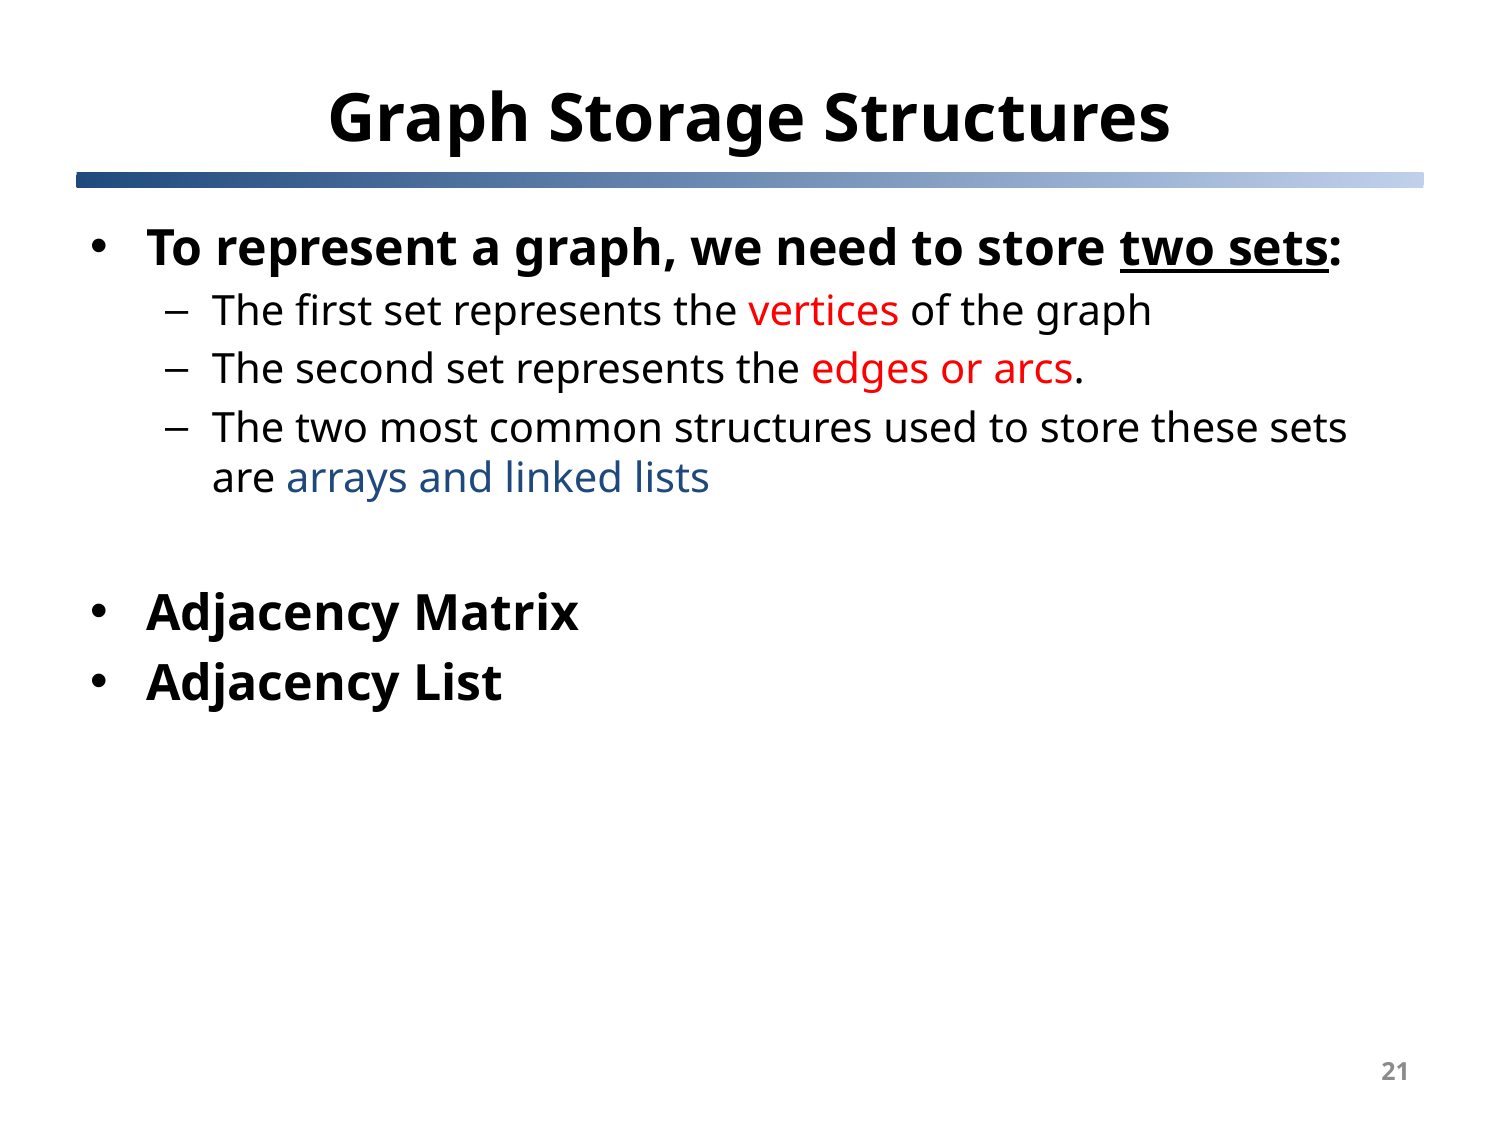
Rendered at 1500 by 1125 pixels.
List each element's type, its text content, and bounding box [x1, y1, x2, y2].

slide_number 21 [1074, 1042, 1425, 1103]
title Graph Storage Structures [75, 45, 1425, 185]
list To represent a graph, we need to store two sets: The first set represents the vertices of the graph The second set represents the edges or arcs. The two most common structures used to store these sets are arrays and linked lists Adjacency Matrix Adjacency List [75, 208, 1425, 1005]
